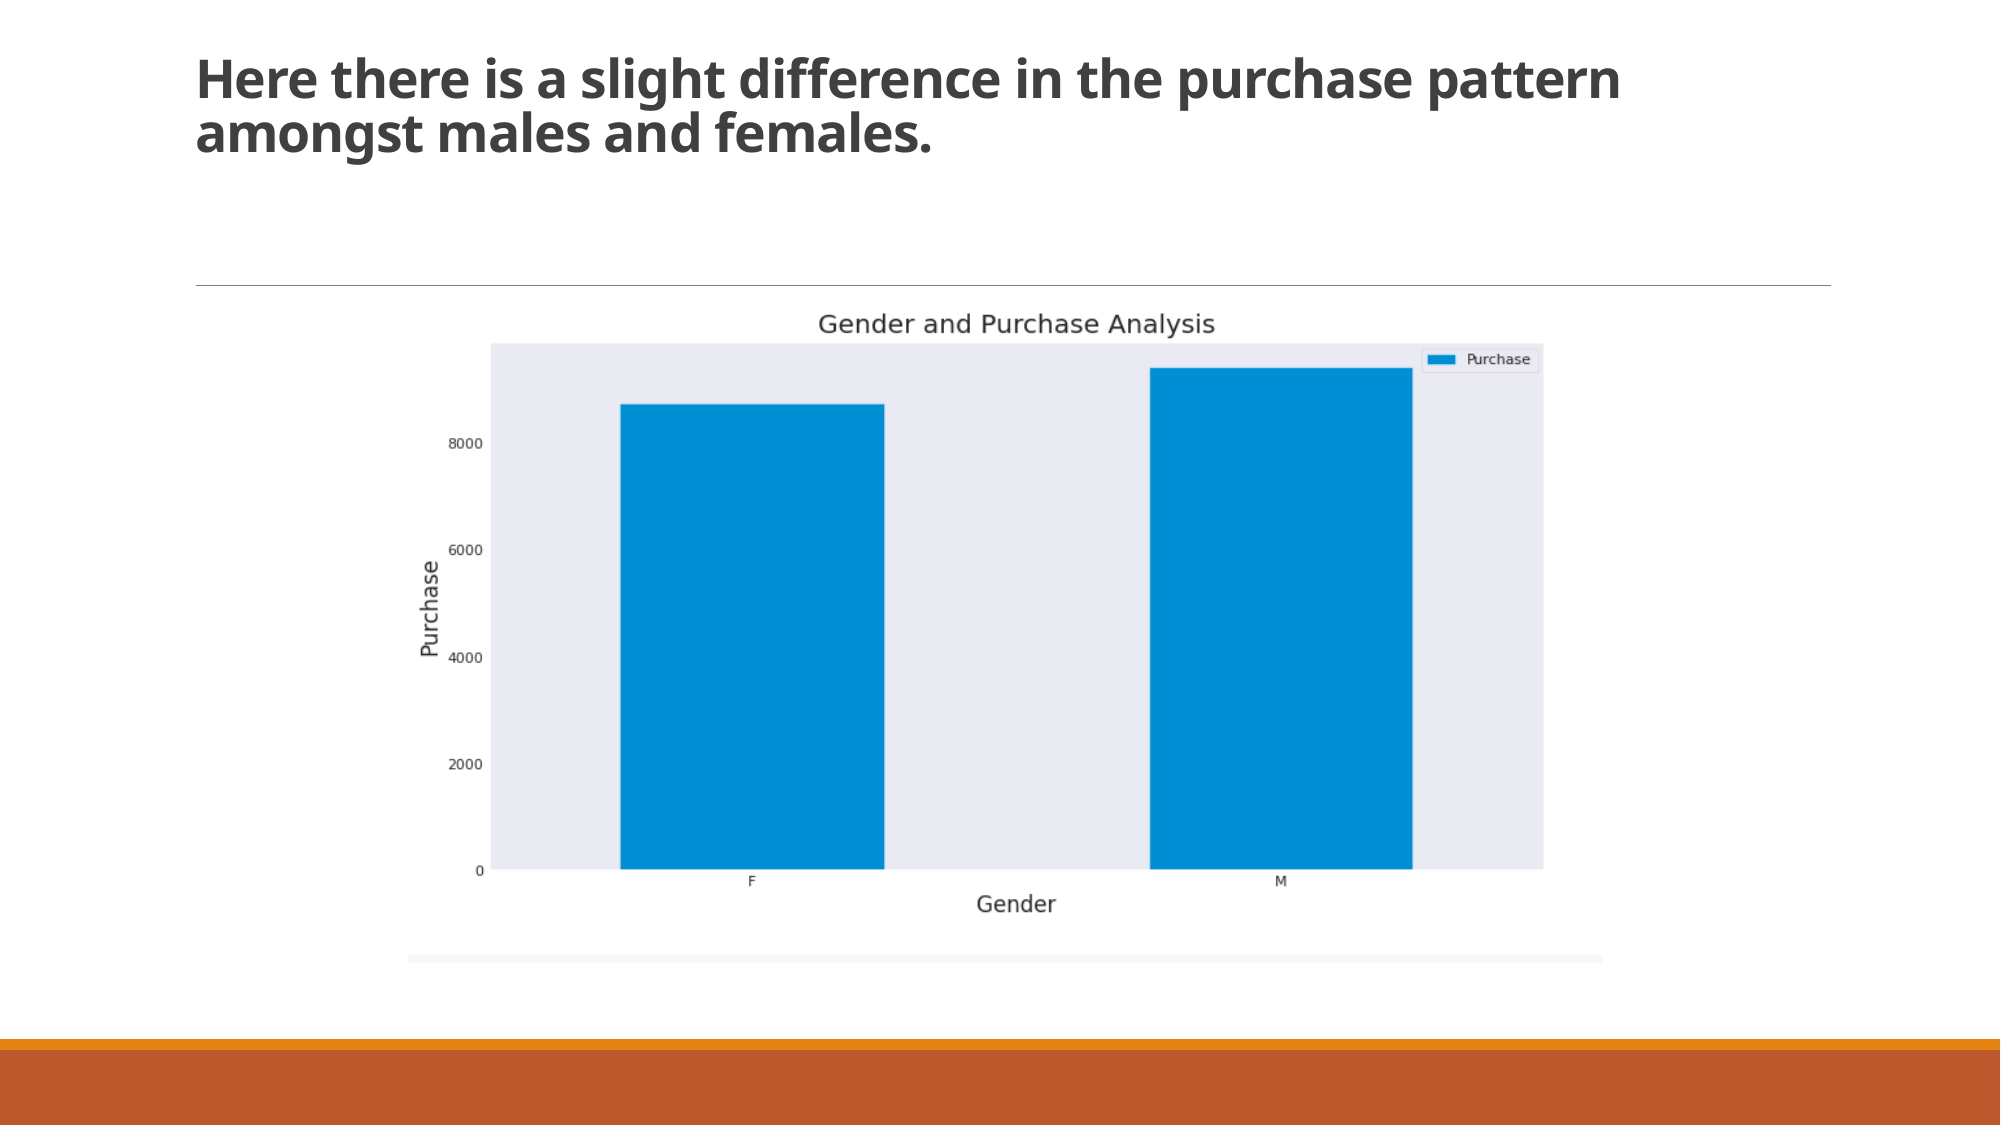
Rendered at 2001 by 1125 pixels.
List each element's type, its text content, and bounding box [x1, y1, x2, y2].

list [408, 302, 1602, 964]
title Here there is a slight difference in the purchase pattern amongst males and females. [180, 47, 1830, 285]
